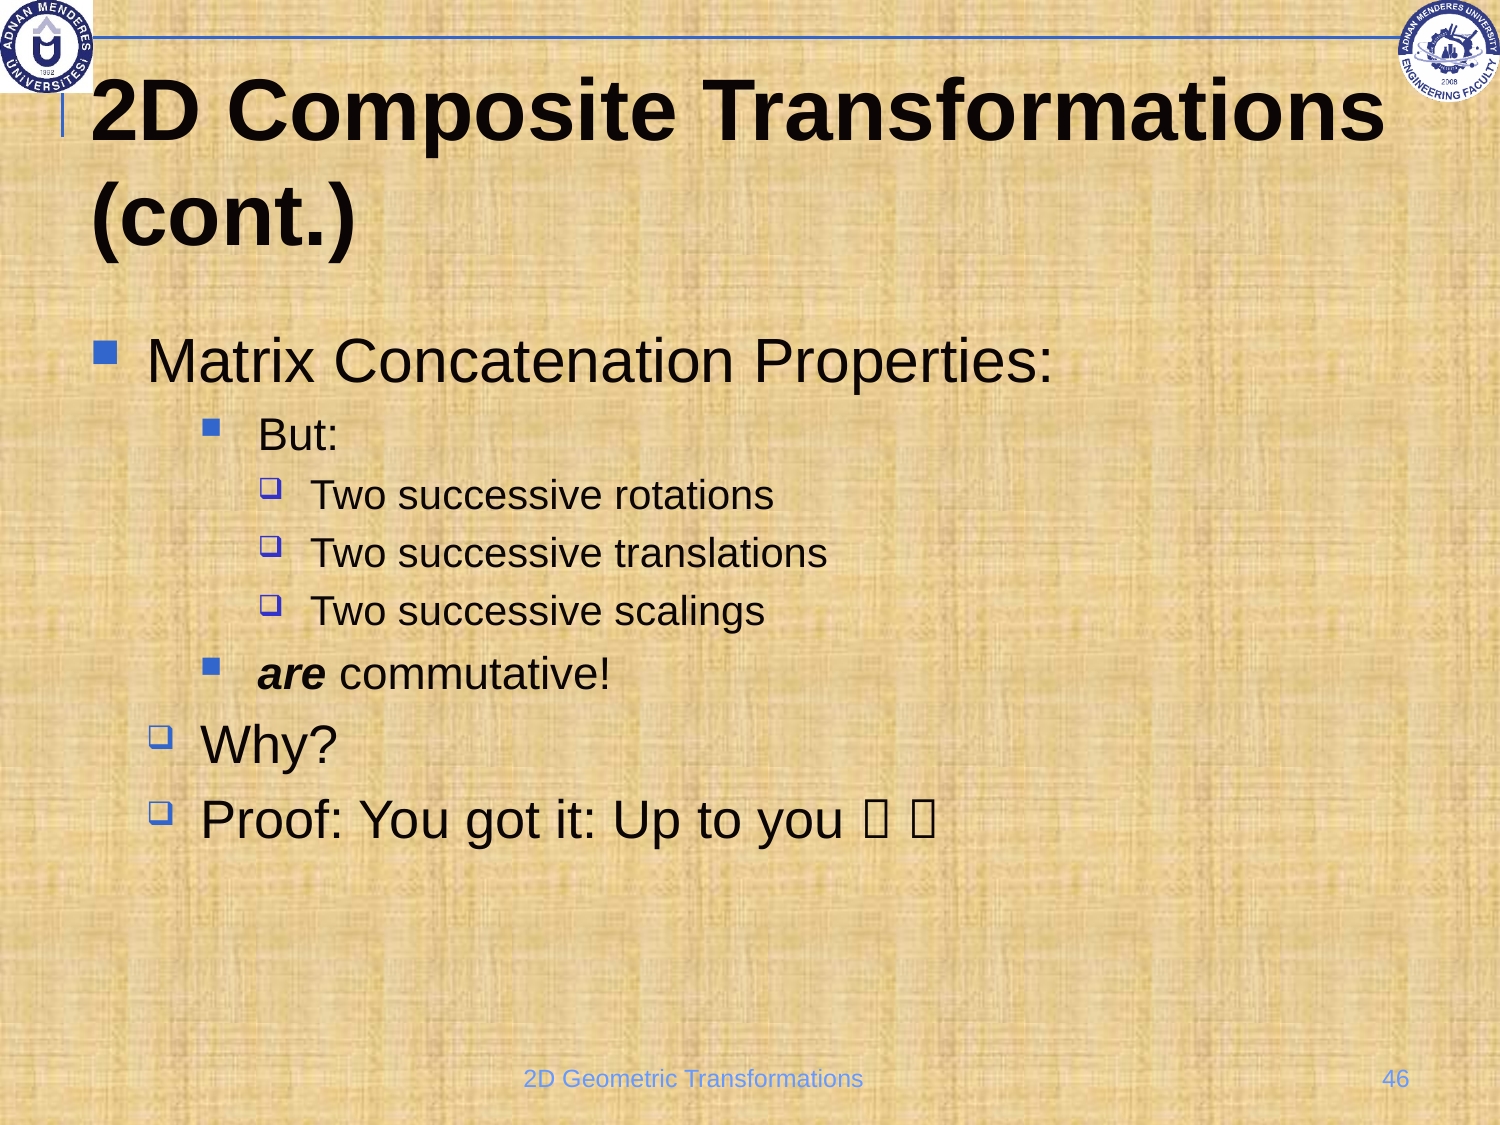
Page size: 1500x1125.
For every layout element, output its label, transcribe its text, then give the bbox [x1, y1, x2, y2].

list Matrix Concatenation Properties: But: Two successive rotations Two successive translations Two successive scalings are commutative! Why? Proof: You got it: Up to you   [75, 312, 1425, 1025]
title 2D Composite Transformations (cont.) [75, 45, 1425, 233]
picture [0, 0, 1500, 1125]
slide_number 46 [1074, 1025, 1425, 1100]
footer 2D Geometric Transformations [508, 1025, 975, 1100]
